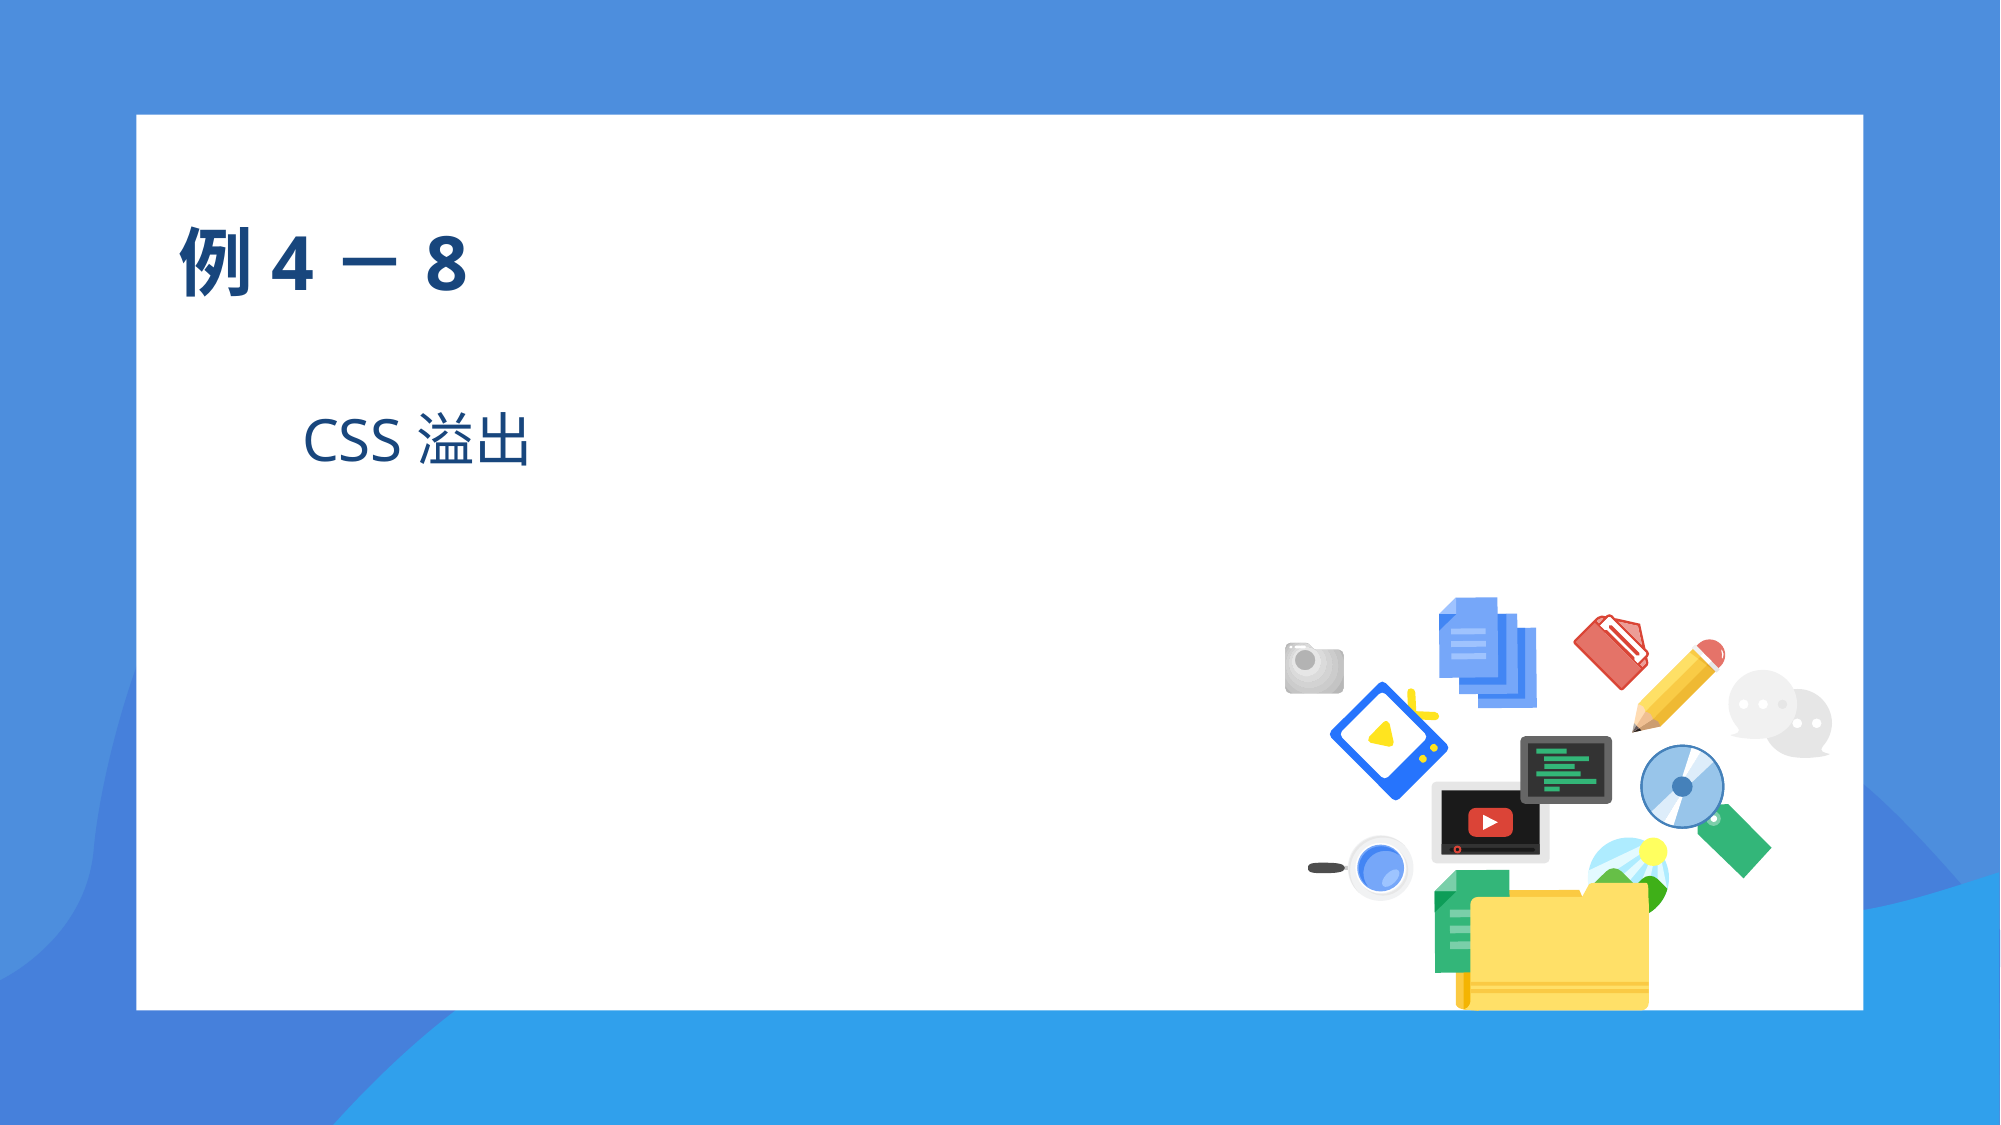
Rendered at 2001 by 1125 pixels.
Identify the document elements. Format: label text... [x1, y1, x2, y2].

title 例4－8 [163, 176, 1053, 314]
list CSS溢出 [287, 382, 1683, 542]
